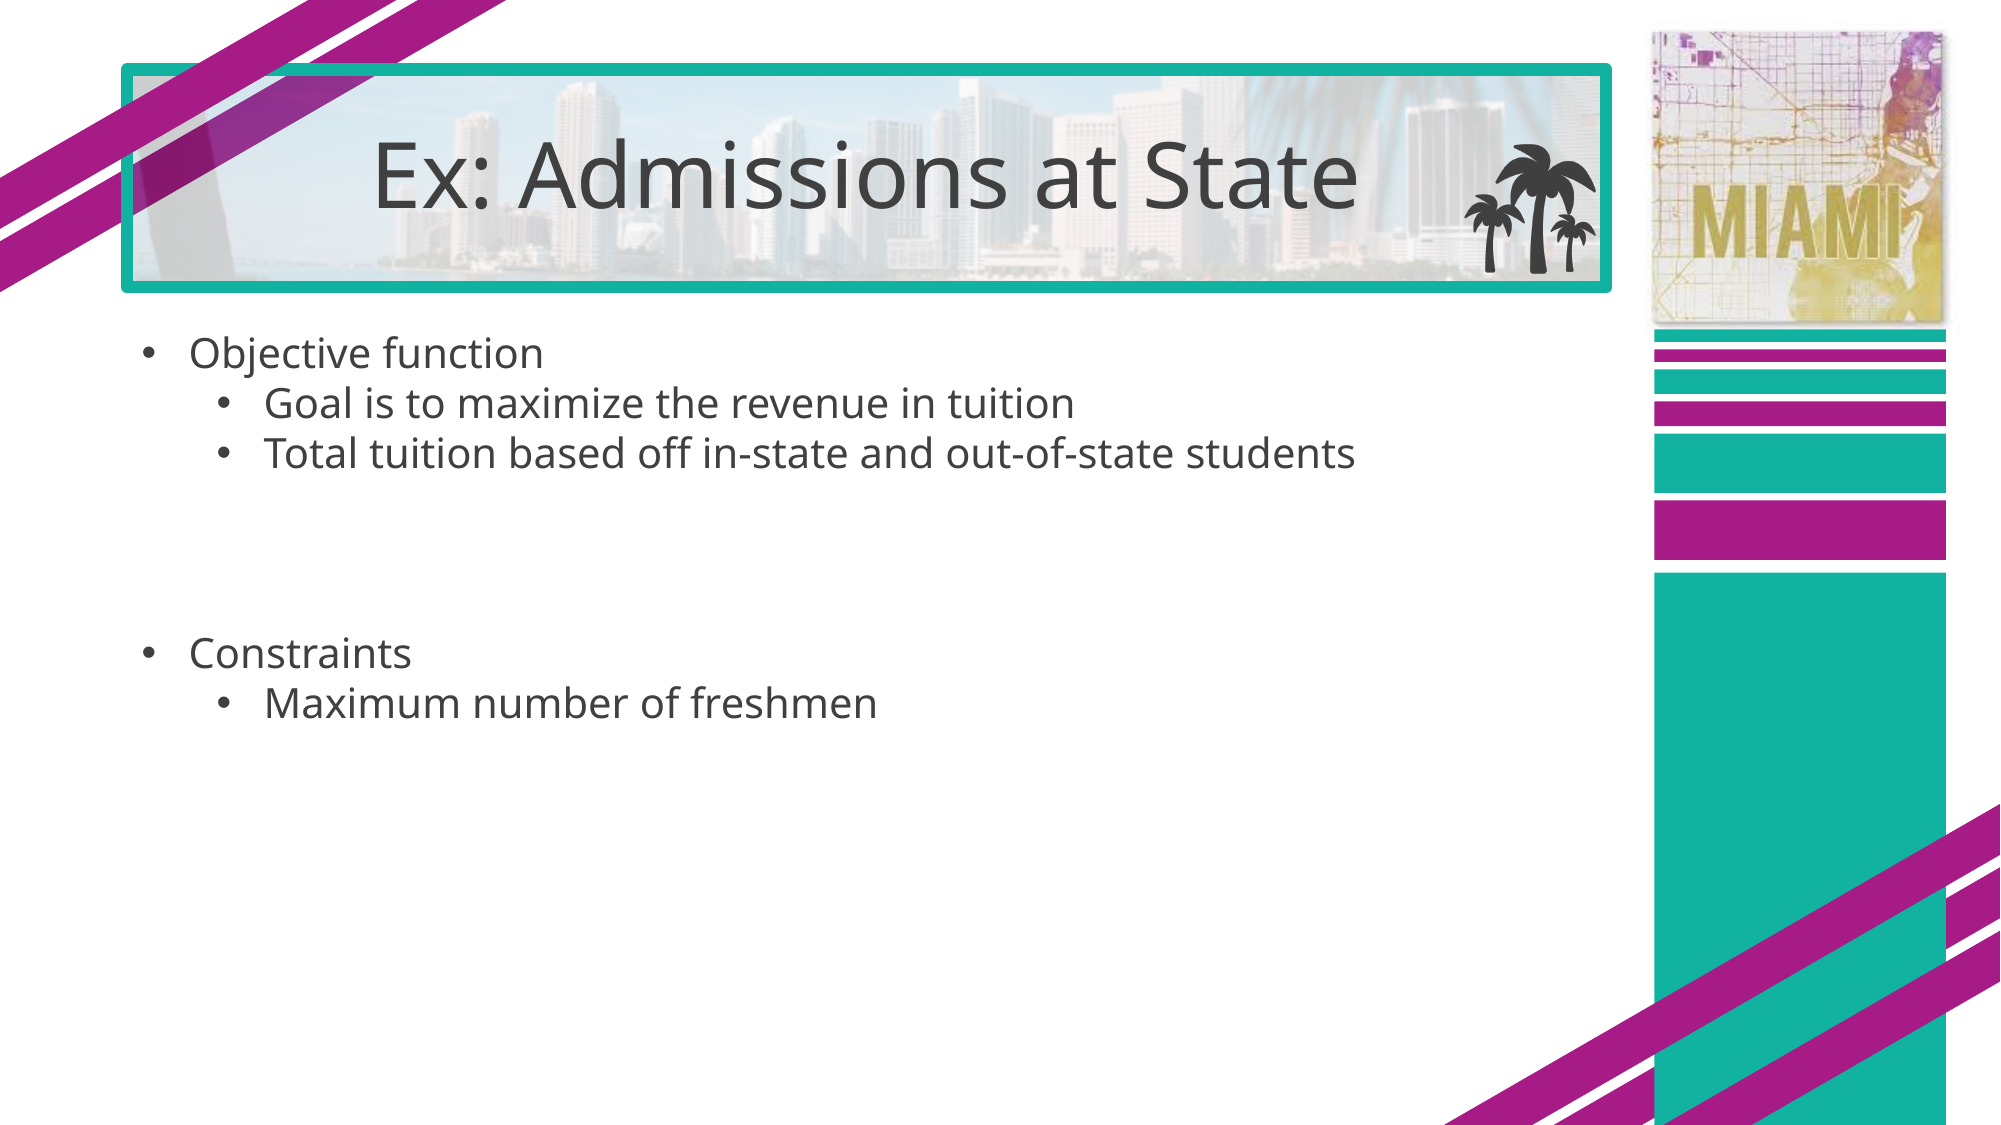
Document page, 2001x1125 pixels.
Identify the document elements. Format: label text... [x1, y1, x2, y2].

text_box [1441, 802, 2000, 1125]
text_box [1653, 400, 1947, 427]
text_box [181, 0, 399, 72]
text_box [1653, 499, 1947, 561]
text_box [0, 104, 126, 231]
text_box [0, 167, 126, 294]
text_box [296, 0, 509, 69]
text_box [1653, 433, 1947, 494]
text_box [1653, 572, 1947, 1002]
text_box Objective function Goal is to maximize the revenue in tuition Total tuition based off in-state and out-of-state students Constraints Maximum number of freshmen [126, 319, 1581, 735]
text_box [1551, 1066, 1653, 1125]
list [1621, 7, 1974, 360]
text_box [1653, 888, 1947, 1125]
picture [126, 72, 1621, 288]
text_box [1661, 929, 2000, 1125]
text_box [1947, 866, 2000, 951]
text_box [1653, 368, 1947, 395]
